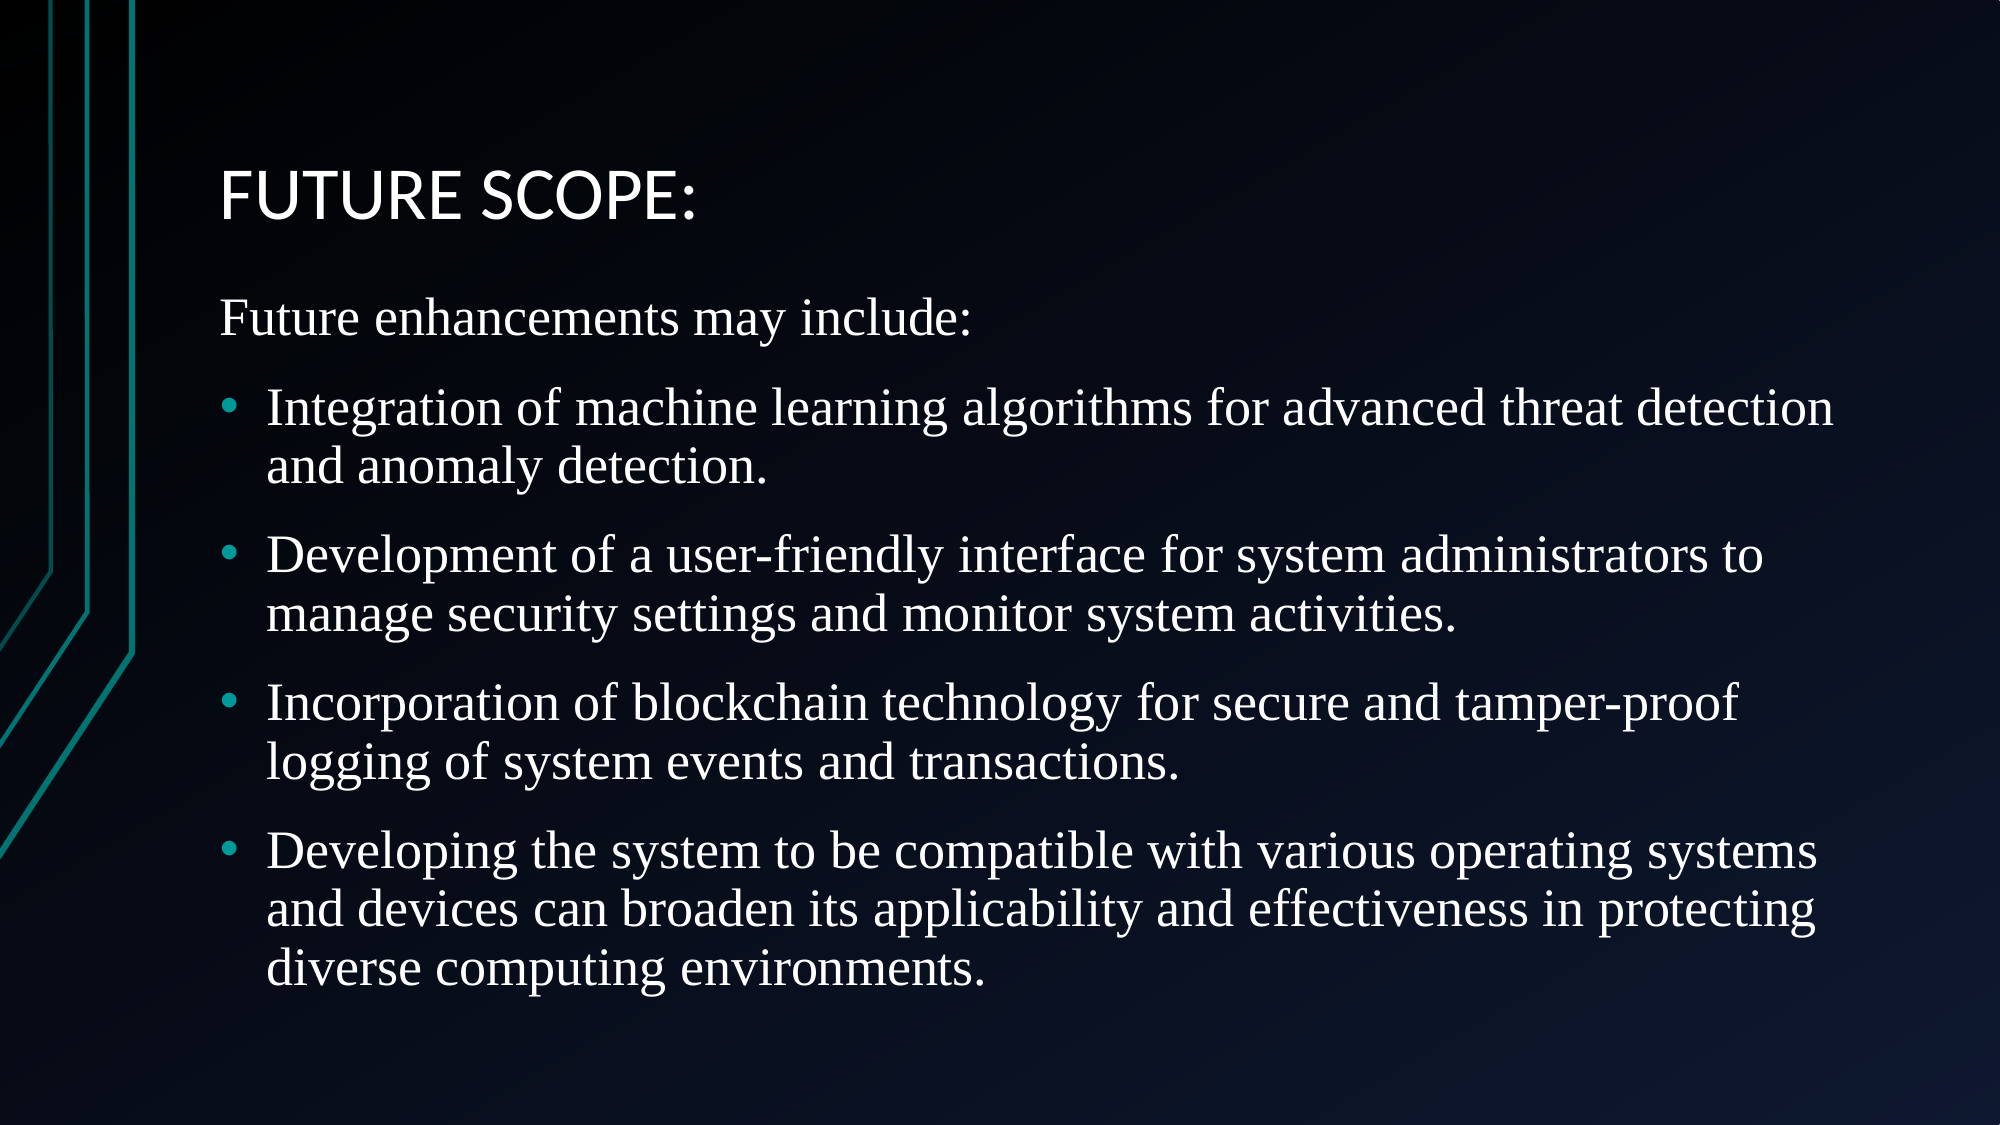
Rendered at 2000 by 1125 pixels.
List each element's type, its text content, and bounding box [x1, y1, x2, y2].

title FUTURE SCOPE: [199, 45, 1900, 246]
list Future enhancements may include: Integration of machine learning algorithms for advanced threat detection and anomaly detection. Development of a user-friendly interface for system administrators to manage security settings and monitor system activities. Incorporation of blockchain technology for secure and tamper-proof logging of system events and transactions. Developing the system to be compatible with various operating systems and devices can broaden its applicability and effectiveness in protecting diverse computing environments. [199, 279, 1900, 1012]
